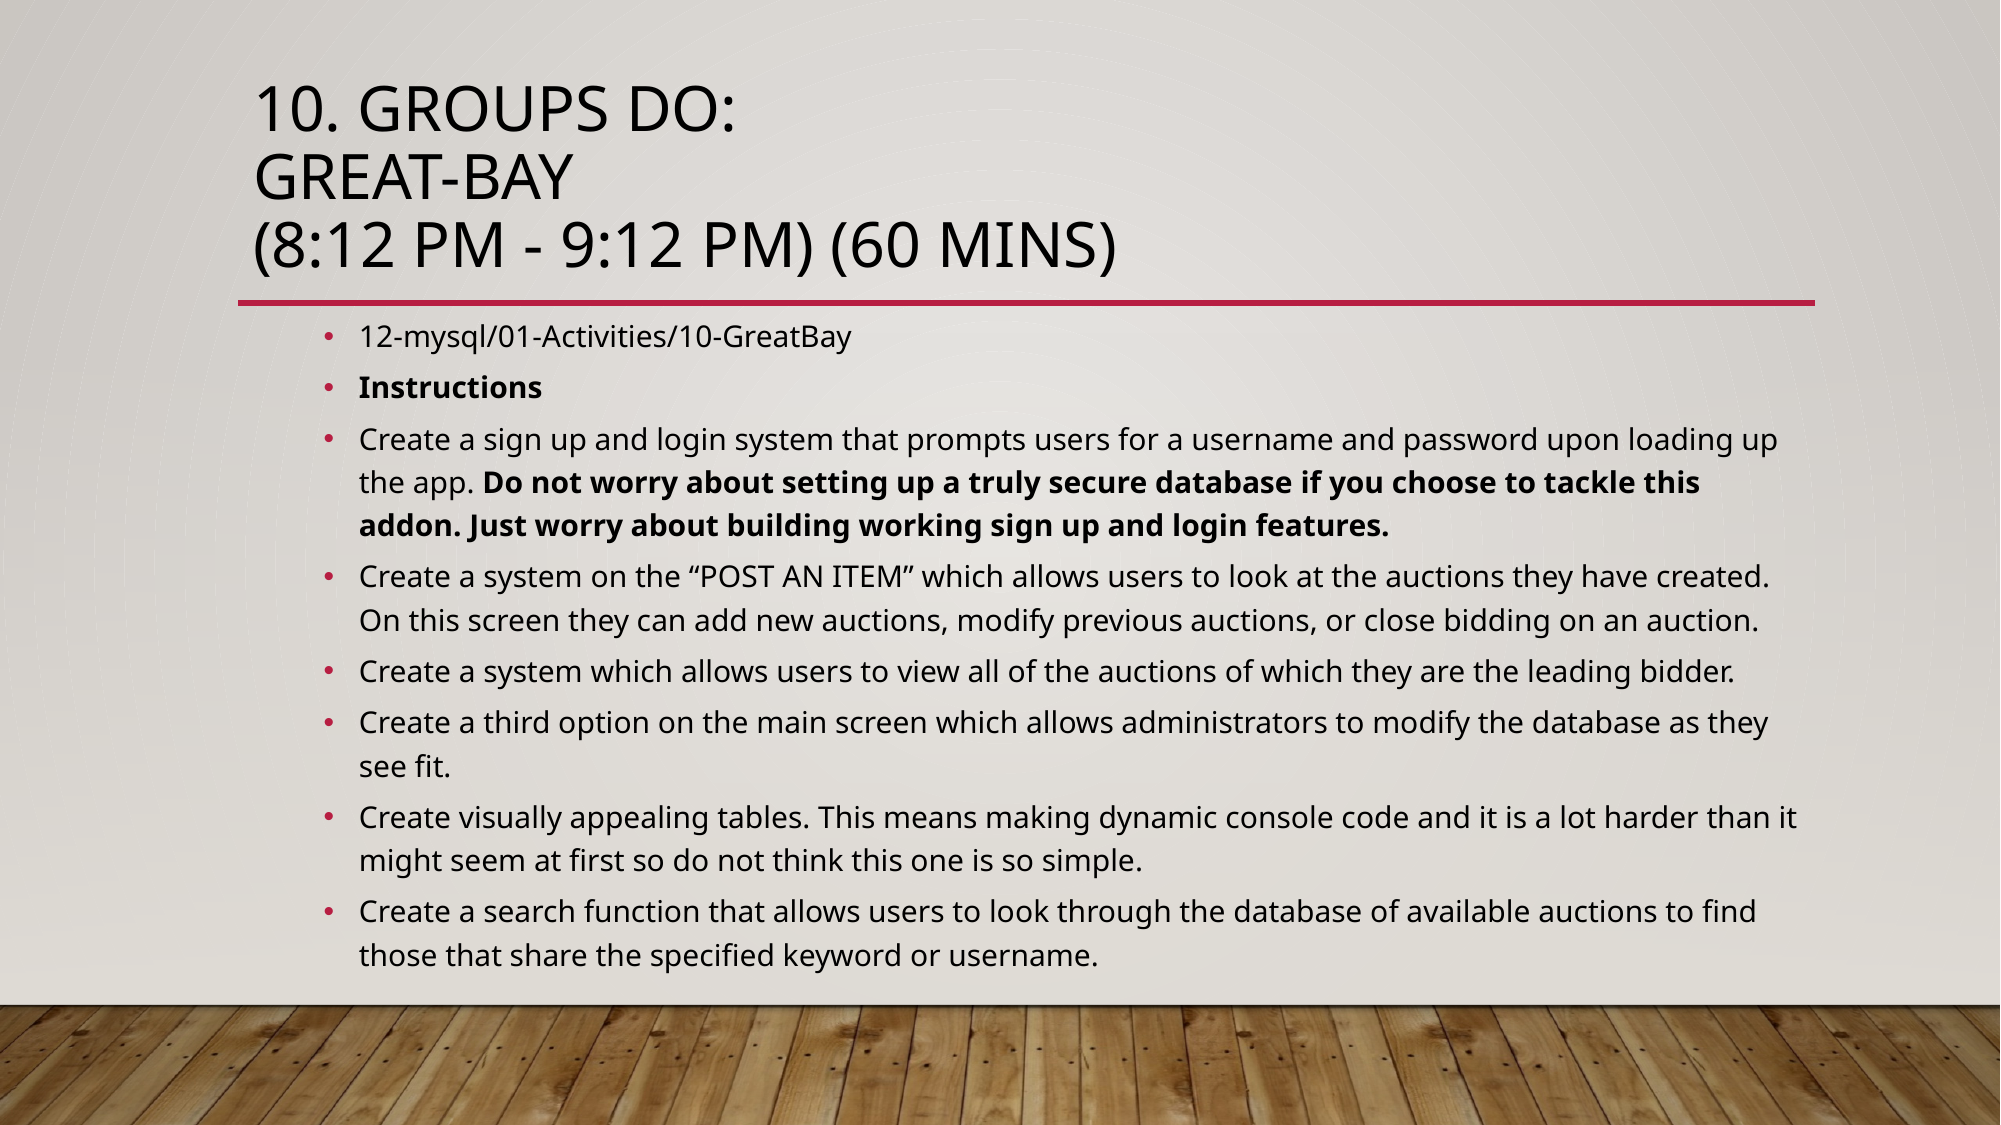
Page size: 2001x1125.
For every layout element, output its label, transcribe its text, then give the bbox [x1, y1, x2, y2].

title 10. Groups Do: Great-Bay (8:12 PM - 9:12 PM) (60 mins) [238, 70, 1814, 291]
list 12-mysql/01-Activities/10-GreatBay Instructions Create a sign up and login system that prompts users for a username and password upon loading up the app. Do not worry about setting up a truly secure database if you choose to tackle this addon. Just worry about building working sign up and login features. Create a system on the “POST AN ITEM” which allows users to look at the auctions they have created. On this screen they can add new auctions, modify previous auctions, or close bidding on an auction. Create a system which allows users to view all of the auctions of which they are the leading bidder. Create a third option on the main screen which allows administrators to modify the database as they see fit. Create visually appealing tables. This means making dynamic console code and it is a lot harder than it might seem at first so do not think this one is so simple. Create a search function that allows users to look through the database of available auctions to find those that share the specified keyword or username. [238, 303, 1814, 982]
picture [0, 1005, 2000, 1125]
